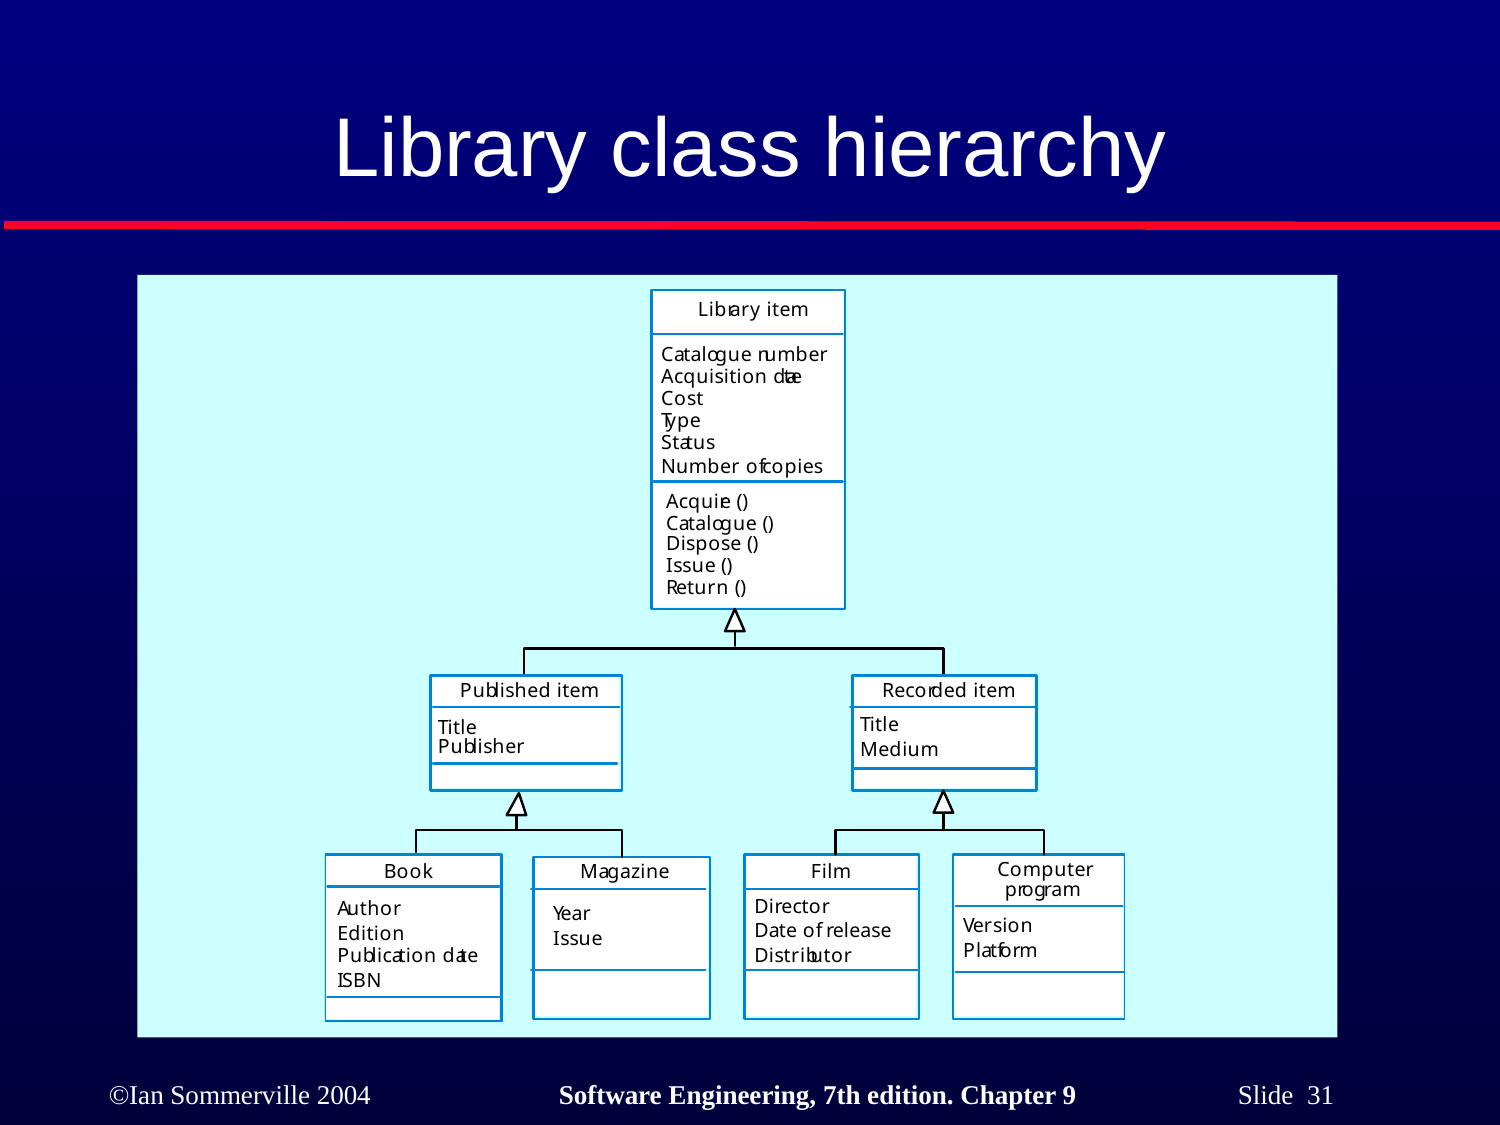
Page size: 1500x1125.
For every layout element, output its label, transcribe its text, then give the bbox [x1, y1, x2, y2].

text_box [137, 274, 1338, 1038]
title Library class hierarchy [109, 49, 1391, 202]
picture [324, 287, 1126, 1022]
